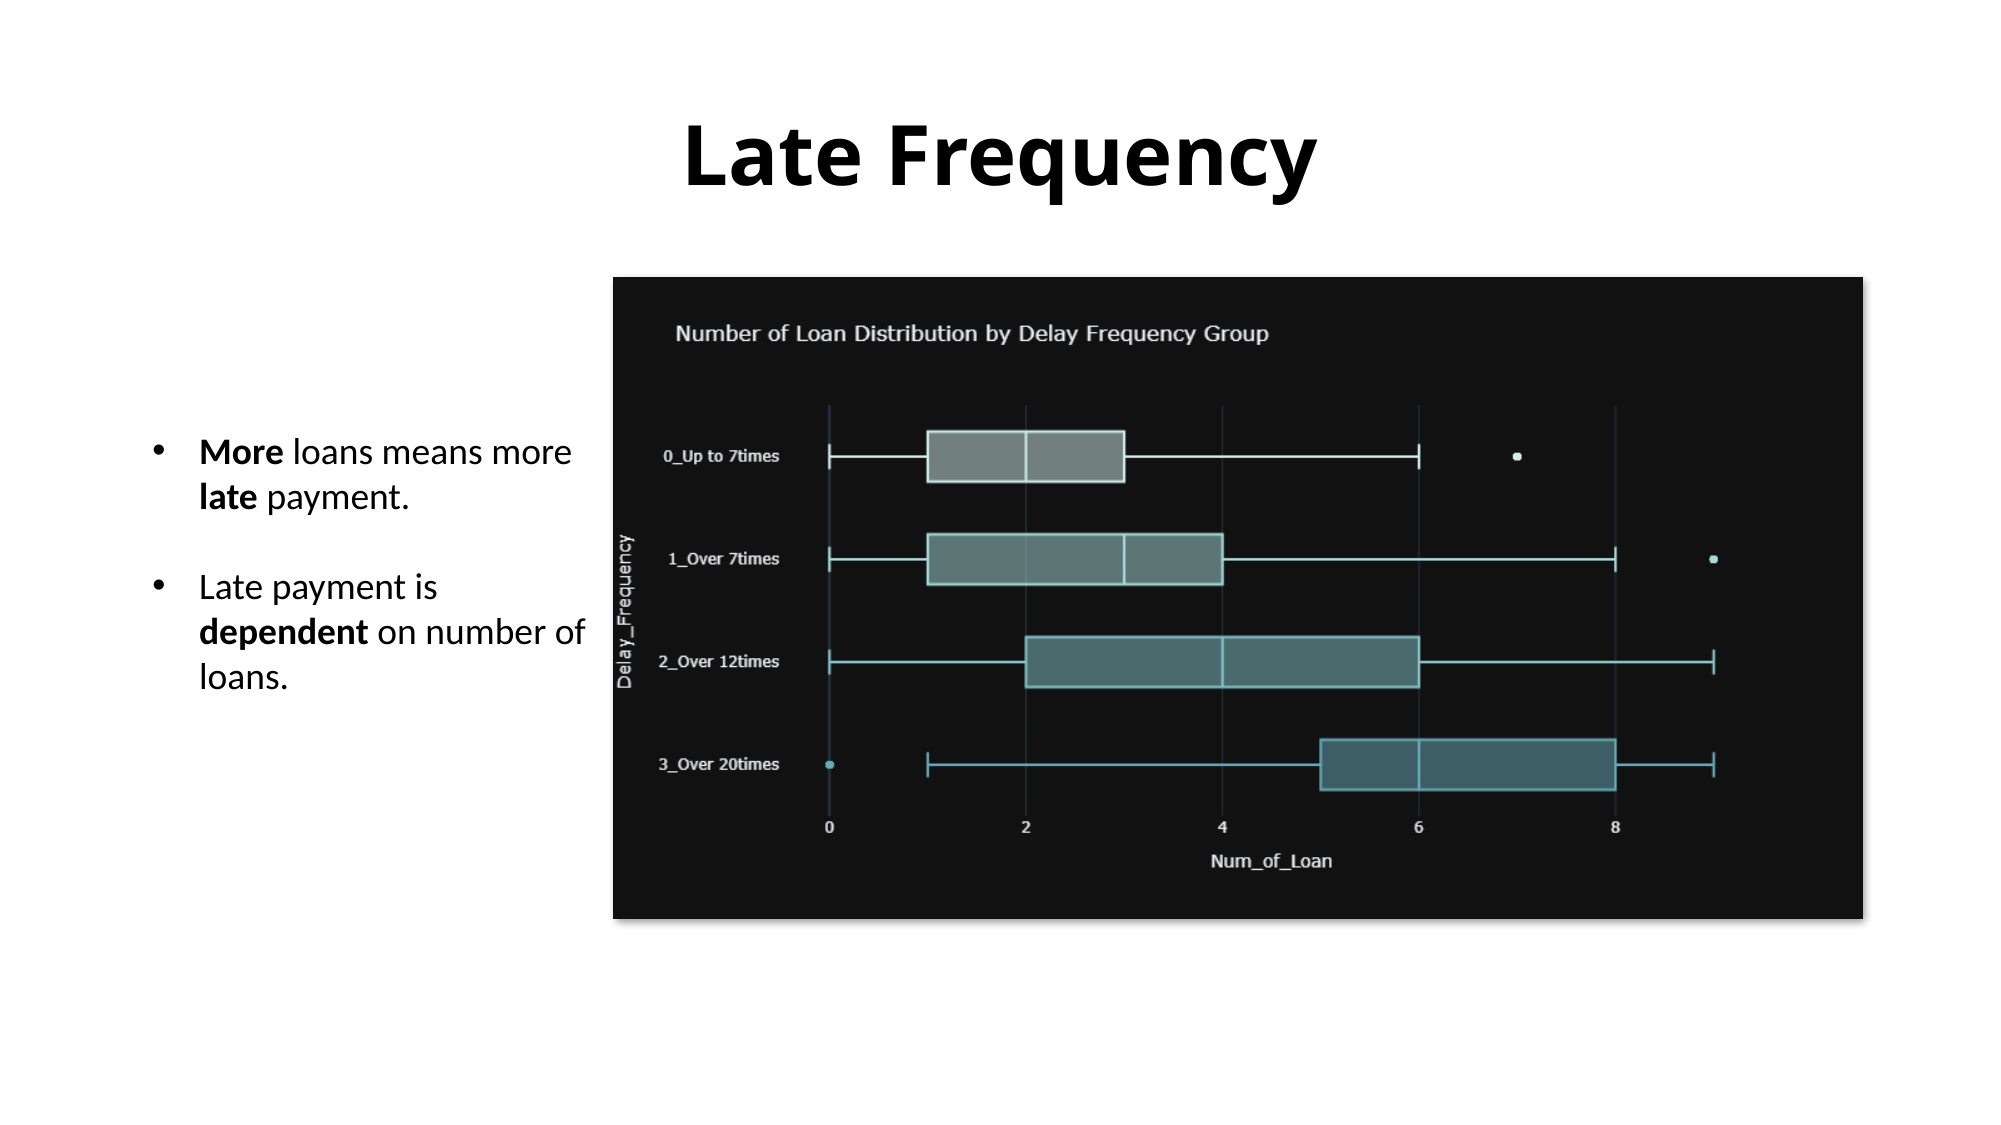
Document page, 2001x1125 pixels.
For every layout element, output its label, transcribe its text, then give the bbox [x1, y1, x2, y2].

text_box More loans means more late payment. Late payment is dependent on number of loans. [137, 419, 611, 704]
title Late Frequency [136, 85, 1863, 232]
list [613, 276, 1863, 919]
